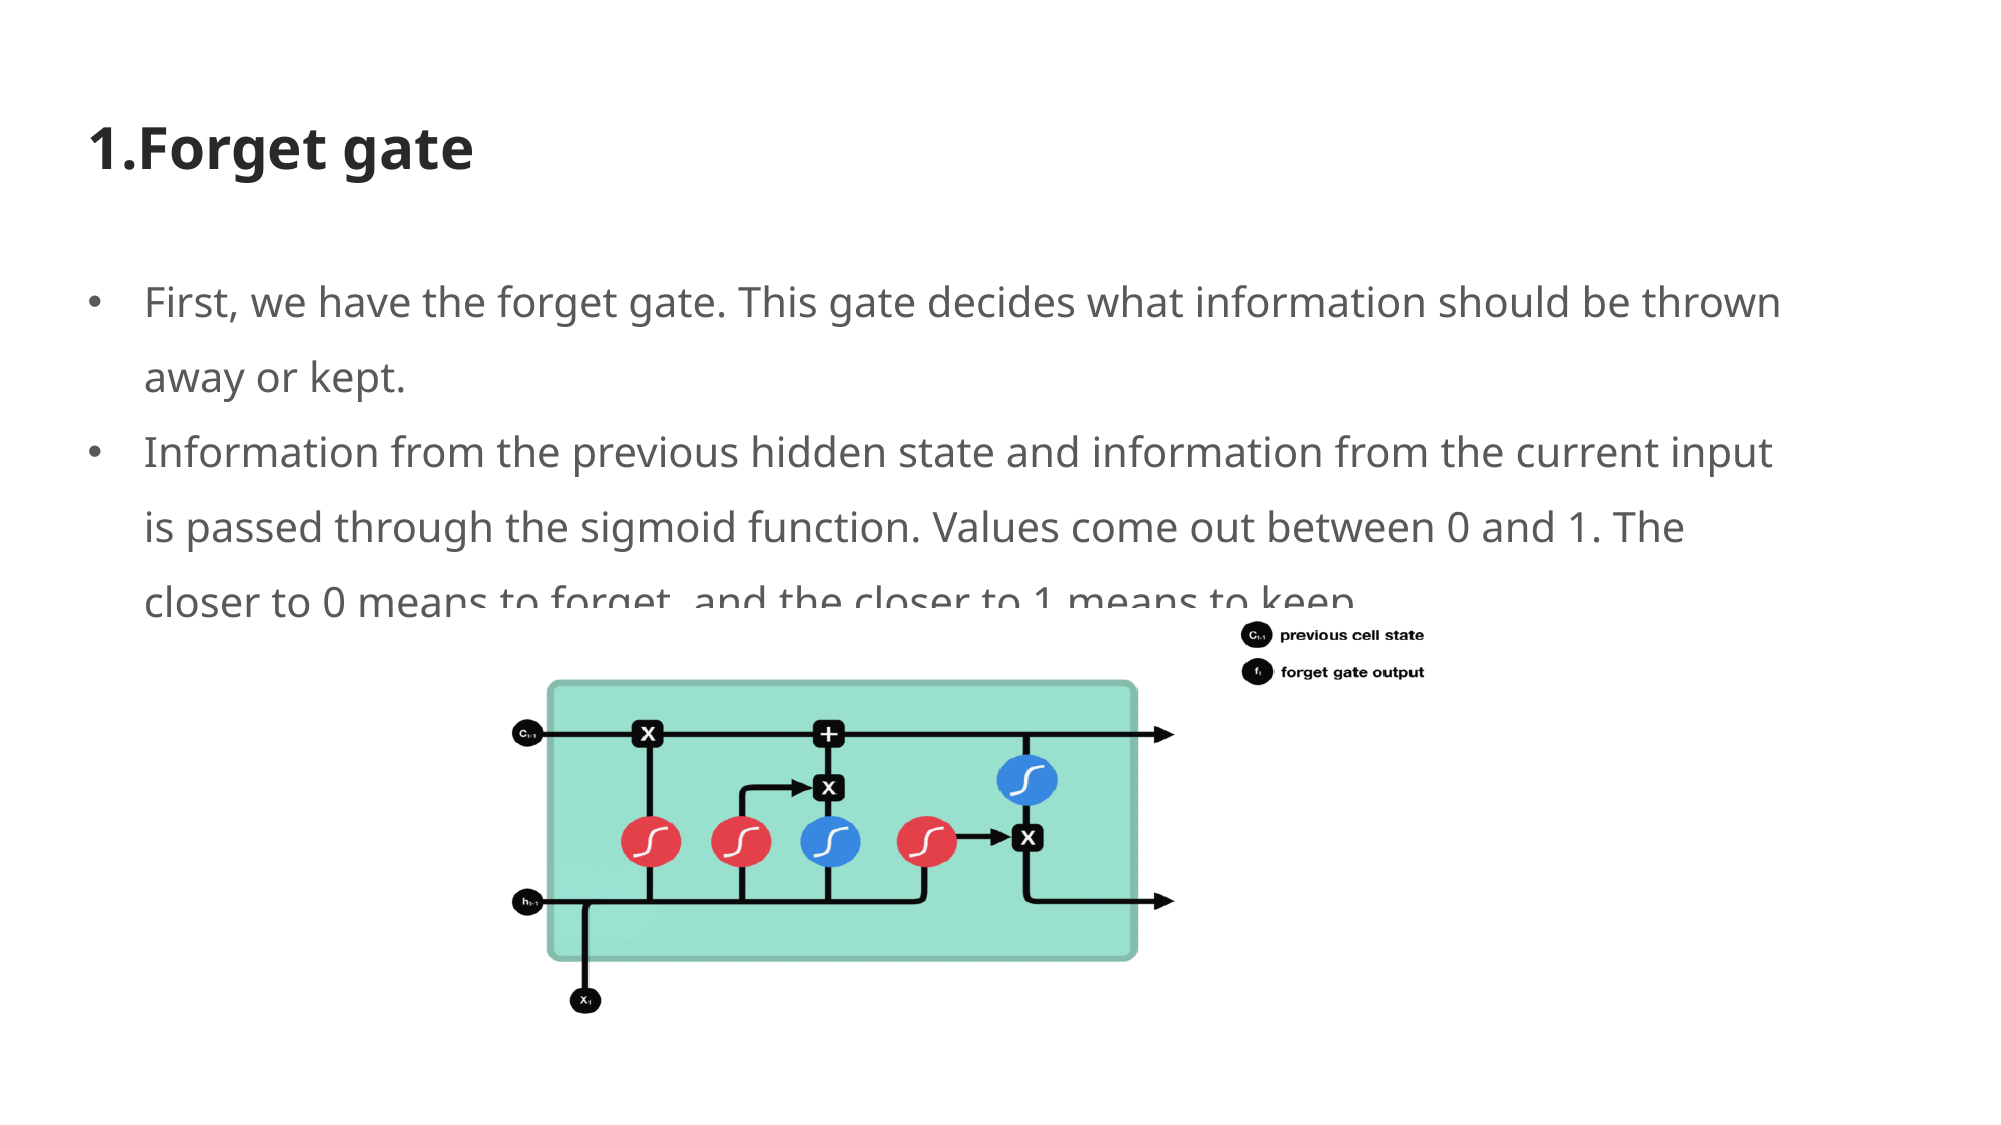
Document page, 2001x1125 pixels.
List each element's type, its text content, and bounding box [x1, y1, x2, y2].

picture [453, 608, 1439, 1052]
text_box 1.Forget gate First, we have the forget gate. This gate decides what information should be thrown away or kept. Information from the previous hidden state and information from the current input is passed through the sigmoid function. Values come out between 0 and 1. The closer to 0 means to forget, and the closer to 1 means to keep. [72, 103, 1820, 679]
